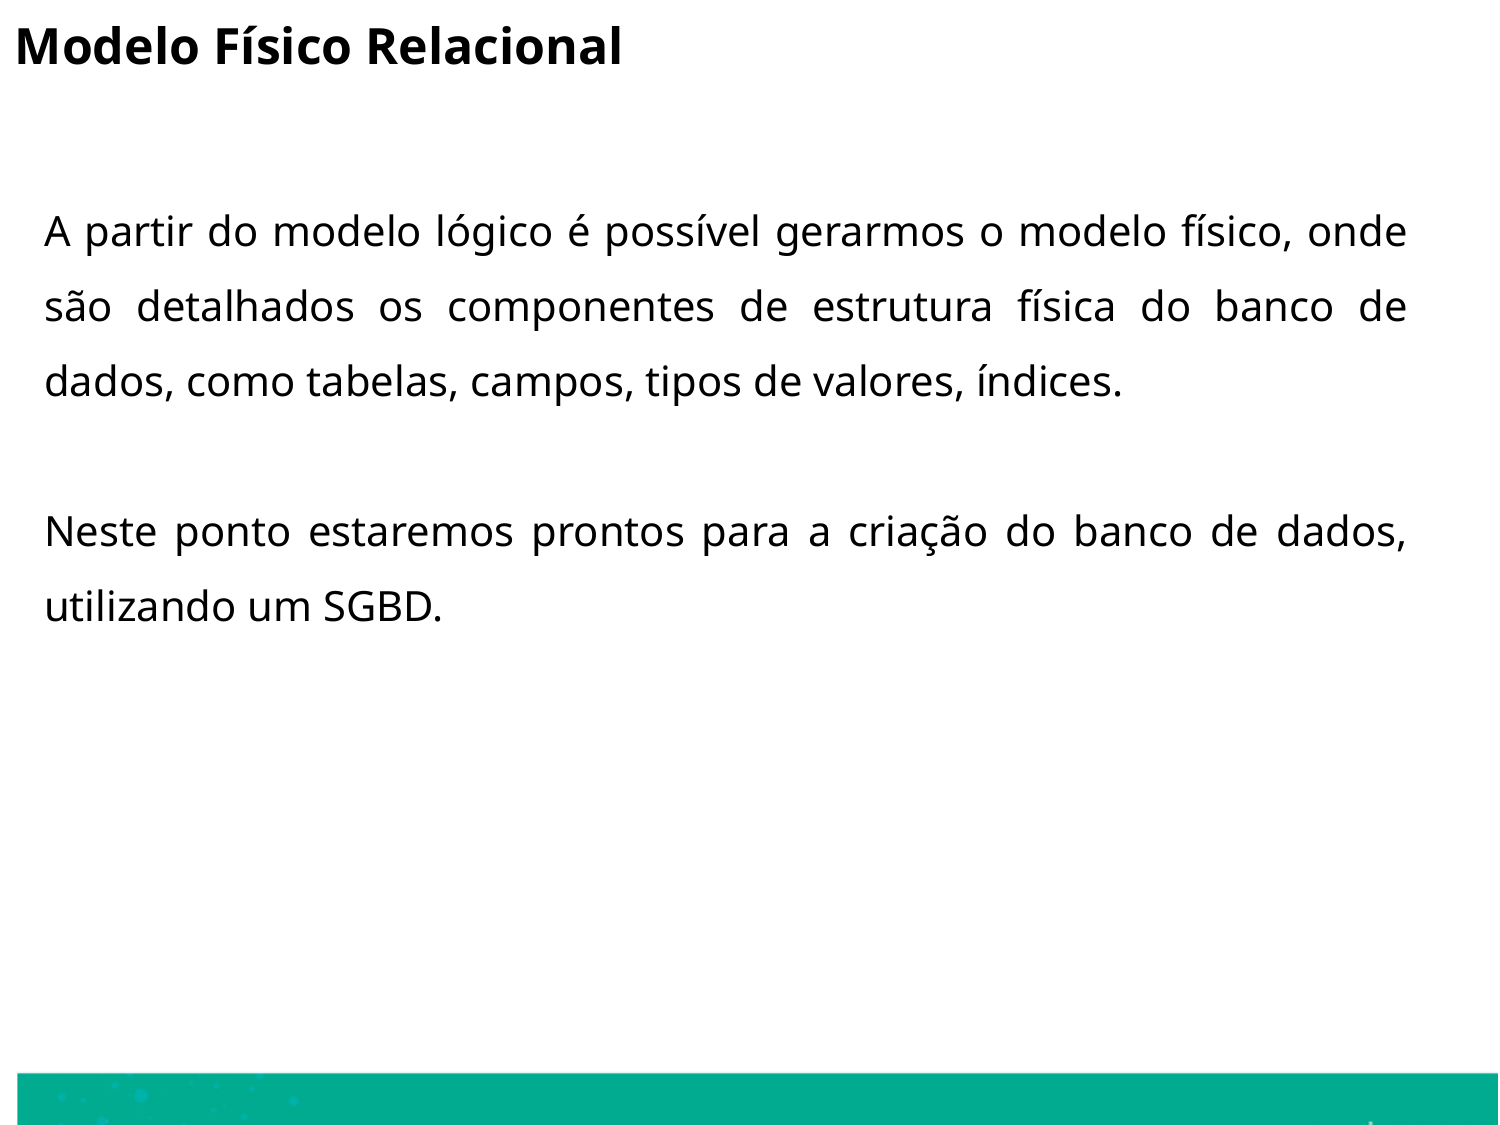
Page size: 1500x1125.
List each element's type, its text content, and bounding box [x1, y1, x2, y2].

text_box A partir do modelo lógico é possível gerarmos o modelo físico, onde são detalhados os componentes de estrutura física do banco de dados, como tabelas, campos, tipos de valores, índices. Neste ponto estaremos prontos para a criação do banco de dados, utilizando um SGBD. [29, 172, 1424, 638]
picture [2, 0, 1498, 1125]
text_box Modelo Físico Relacional [0, 7, 1347, 135]
